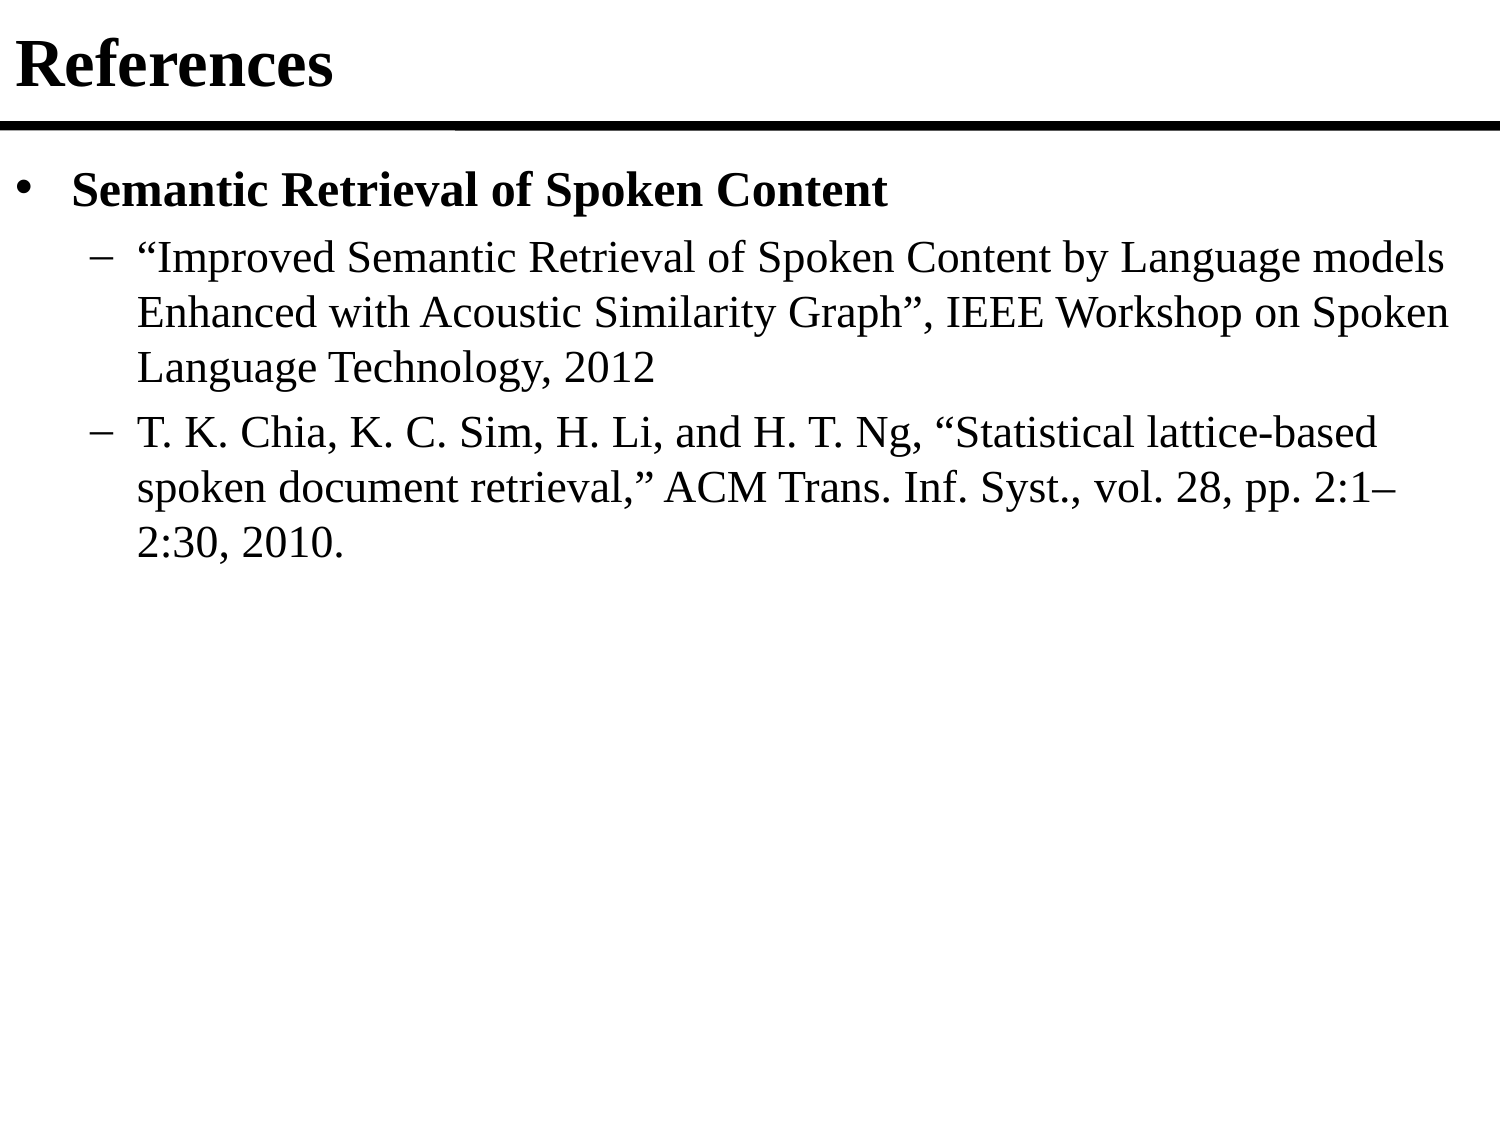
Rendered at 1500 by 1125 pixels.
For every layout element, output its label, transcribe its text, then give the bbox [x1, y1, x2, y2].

title References [0, 0, 1499, 119]
list Semantic Retrieval of Spoken Content “Improved Semantic Retrieval of Spoken Content by Language models Enhanced with Acoustic Similarity Graph”, IEEE Workshop on Spoken Language Technology, 2012 T. K. Chia, K. C. Sim, H. Li, and H. T. Ng, “Statistical lattice-based spoken document retrieval,” ACM Trans. Inf. Syst., vol. 28, pp. 2:1–2:30, 2010. [0, 148, 1500, 802]
